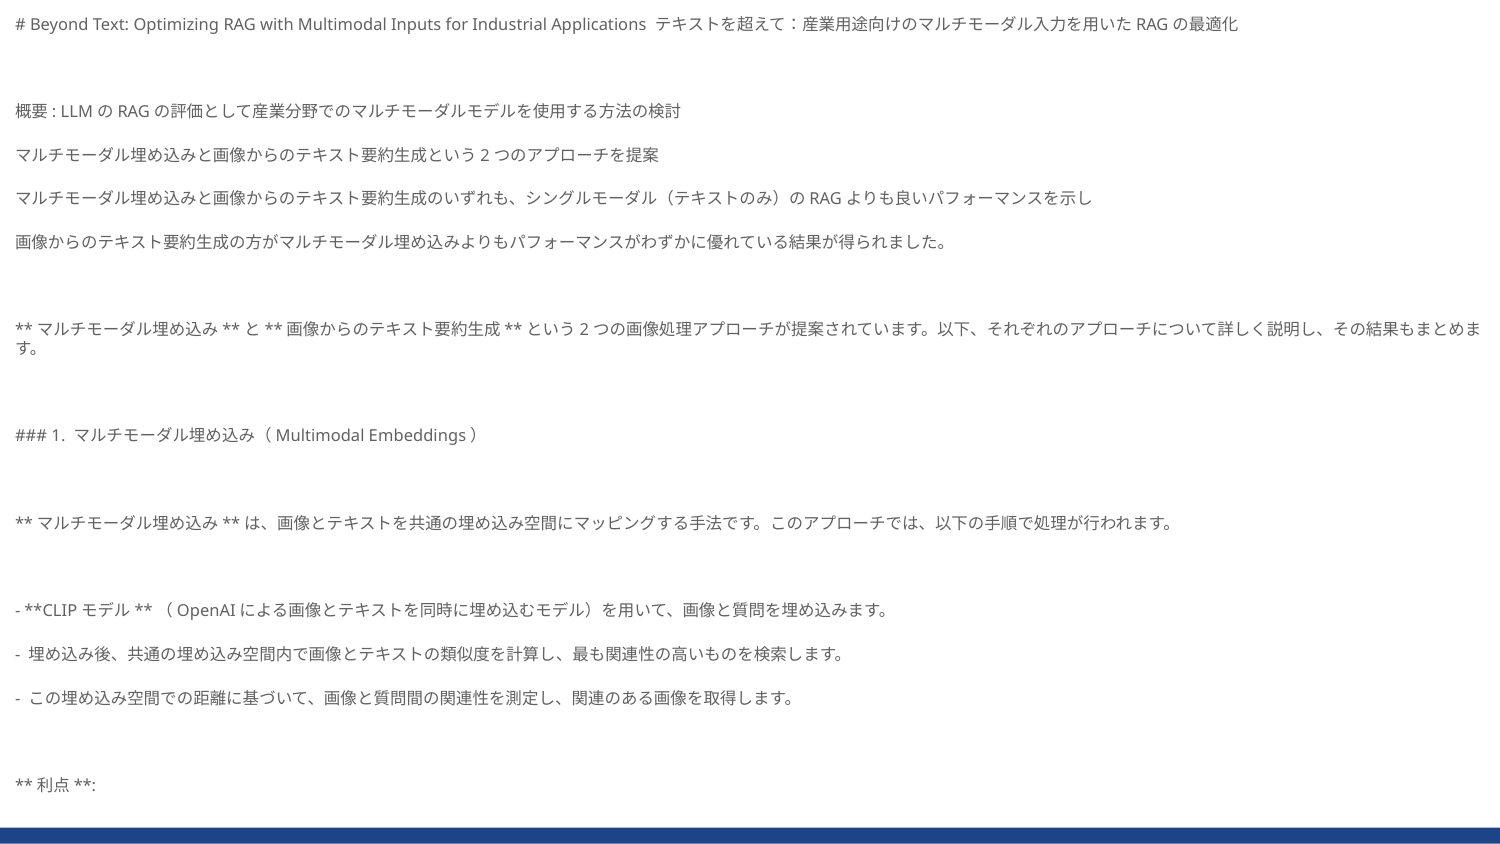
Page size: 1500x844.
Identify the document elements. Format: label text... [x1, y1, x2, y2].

list # Beyond Text: Optimizing RAG with Multimodal Inputs for Industrial Applications テキストを超えて：産業用途向けのマルチモーダル入力を用いたRAGの最適化 概要: LLMのRAGの評価として産業分野でのマルチモーダルモデルを使用する方法の検討 マルチモーダル埋め込みと画像からのテキスト要約生成という2つのアプローチを提案 マルチモーダル埋め込みと画像からのテキスト要約生成のいずれも、シングルモーダル（テキストのみ）のRAGよりも良いパフォーマンスを示し 画像からのテキスト要約生成の方がマルチモーダル埋め込みよりもパフォーマンスがわずかに優れている結果が得られました。 **マルチモーダル埋め込み**と**画像からのテキスト要約生成**という2つの画像処理アプローチが提案されています。以下、それぞれのアプローチについて詳しく説明し、その結果もまとめます。 ### 1. マルチモーダル埋め込み（Multimodal Embeddings） **マルチモーダル埋め込み**は、画像とテキストを共通の埋め込み空間にマッピングする手法です。このアプローチでは、以下の手順で処理が行われます。 - **CLIPモデル**（OpenAIによる画像とテキストを同時に埋め込むモデル）を用いて、画像と質問を埋め込みます。 - 埋め込み後、共通の埋め込み空間内で画像とテキストの類似度を計算し、最も関連性の高いものを検索します。 - この埋め込み空間での距離に基づいて、画像と質問間の関連性を測定し、関連のある画像を取得します。 **利点**: - 画像とテキストの両方を共通のベクトル空間で扱うため、直接的な類似度計算が可能です。 - 画像と質問の関連性を高精度に捉えることができる。 **課題**: - 埋め込みモデルの品質に依存するため、埋め込みの性能が十分でないと正確な検索が難しくなります。 - マルチモーダル埋め込みによる情報の抽出が、特に産業分野での画像（例えば図表や機器の詳細図）の内容理解に対して限界があることが確認されました。 ### 2. 画像からのテキスト要約生成（Text Embeddings from Image Summaries） **画像からのテキスト要約生成**のアプローチは、画像を要約し、そのテキスト要約を基に検索するという手法です。具体的には以下の手順を踏みます。 - **画像要約生成**: 画像からテキスト要約を生成するためにマルチモーダルLLM（例えばGPT-4 Vision）を用います。これにより、画像の内容を簡潔にテキスト化します。 - **テキスト埋め込み**: 生成したテキスト要約を埋め込みに変換し、検索可能な形でデータベースに格納します。 - **検索と回答生成**: 埋め込まれた要約テキストを用いて、質問に最も関連する画像情報を検索し、LLMにより回答を生成します。 **利点**: - **画像情報の抽象化**: 画像から生成された要約を用いることで、画像の内容をより柔軟に扱うことが可能となります。特に、画像内の詳細情報（例えば手順や構造）を明確にすることに役立ちます。 - **柔軟性と最適化の可能性**: 要約の生成プロセスで、必要に応じて特定の情報に焦点を当てるなど、カスタマイズが可能です。加えて、画像要約の生成モデルやテキスト埋め込みモデルをタスクに特化させることで、パフォーマンスの向上が見込めます。 **課題**: - 画像要約の品質が検索精度に直接影響を与えるため、要約内容が適切でない場合、適切な画像が取得されないリスクがあります。 ### 実験結果の比較 両アプローチの実験結果について、次の点が確認されています。 - **マルチモーダル埋め込み**と**画像からのテキスト要約生成**のいずれも、シングルモーダル（テキストのみ）のRAGよりも良いパフォーマンスを示しました。 - **画像からのテキスト要約生成**の方が**マルチモーダル埋め込み**よりもパフォーマンスがわずかに優れている結果が得られました。特に、生成される回答の正確さ（Answer Correctness）や関連性（Answer Relevancy）において優位性が見られました。 - **画像からのテキスト要約生成**のアプローチは、要約の生成過程をカスタマイズすることができるため、柔軟な最適化が可能であり、今後の改良の余地が大きいとされています。 - 一方で、**マルチモーダル埋め込み**は、LLMのモデル性能や埋め込みの品質に依存する部分が大きく、特に画像の内容を正確に捉えたい場合には限界があることが分かりました。 [0, 0, 1500, 829]
